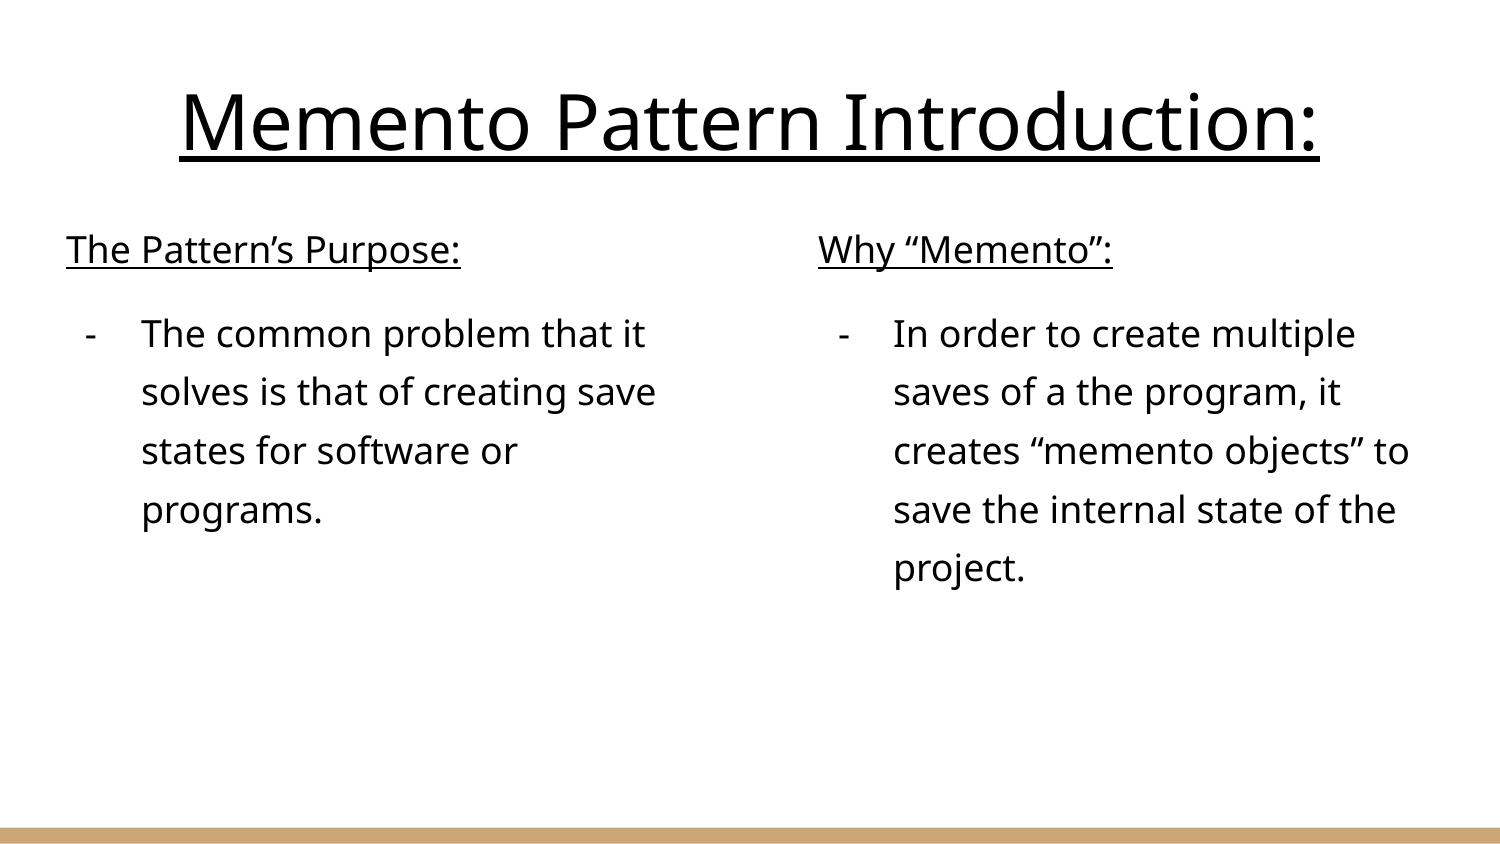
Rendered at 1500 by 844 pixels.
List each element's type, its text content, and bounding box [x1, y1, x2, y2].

list The Pattern’s Purpose: The common problem that it solves is that of creating save states for software or programs. [51, 200, 697, 796]
title Memento Pattern Introduction: [51, 51, 1449, 189]
list Why “Memento”: In order to create multiple saves of a the program, it creates “memento objects” to save the internal state of the project. [803, 200, 1449, 796]
